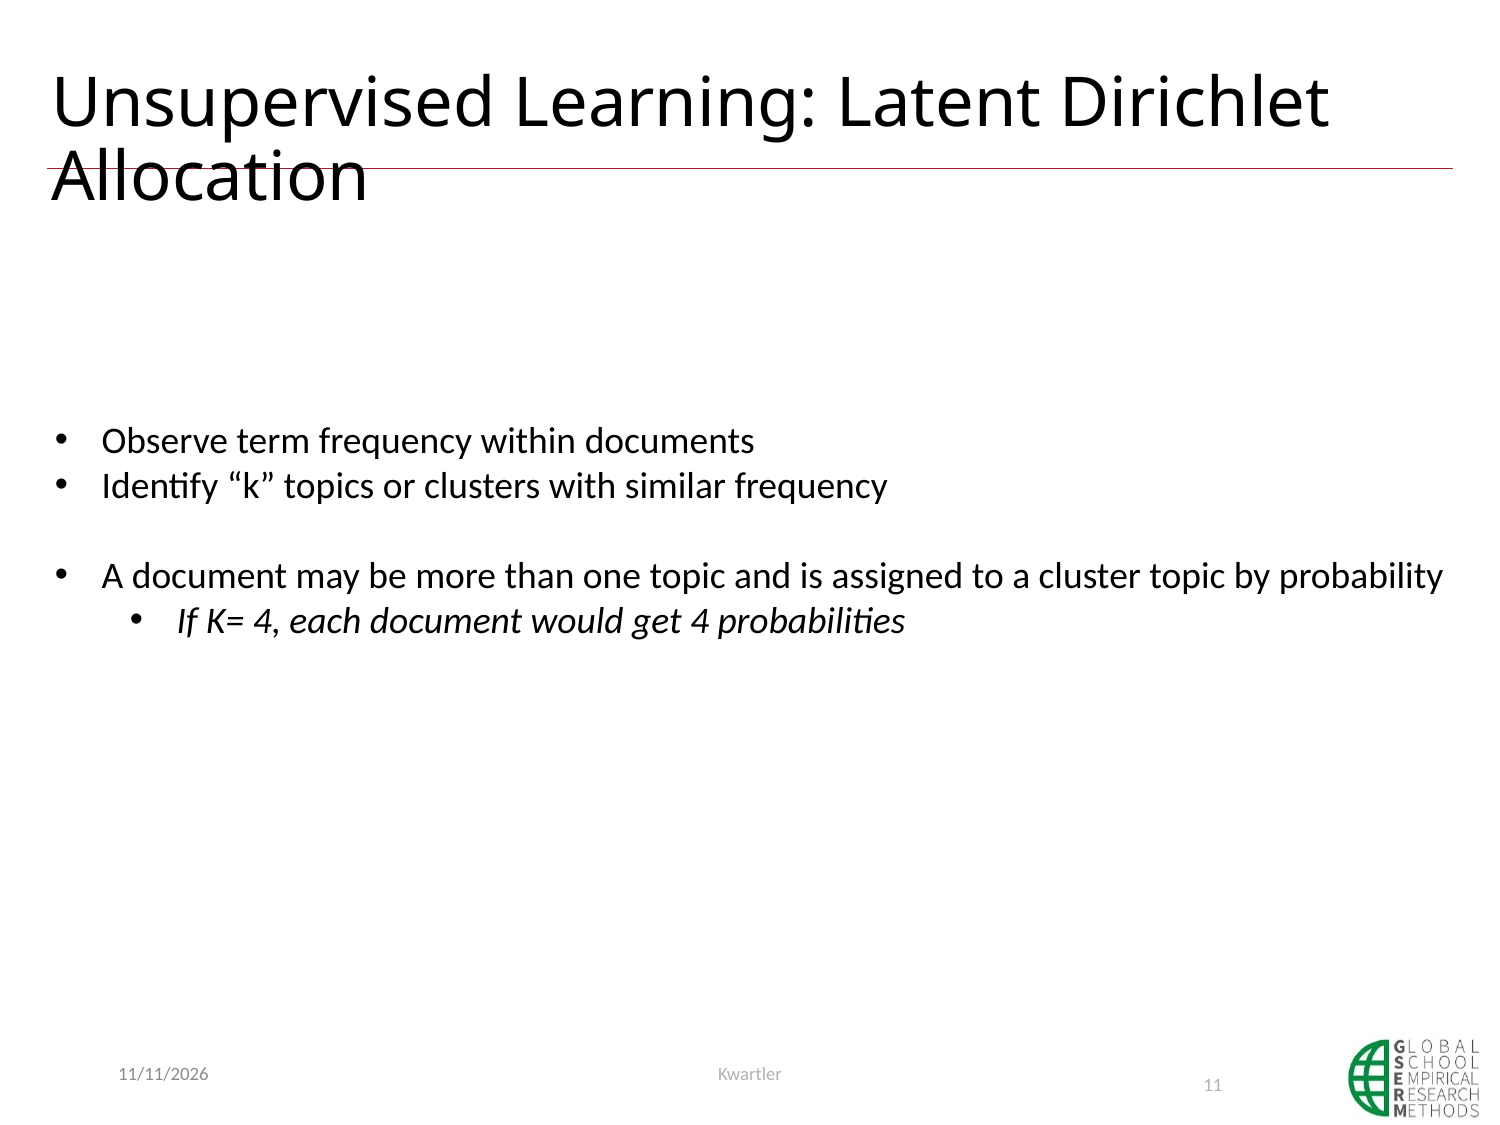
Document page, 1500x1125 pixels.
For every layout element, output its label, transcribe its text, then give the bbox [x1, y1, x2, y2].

picture [1342, 1031, 1500, 1120]
footer Kwartler [496, 1042, 1004, 1103]
slide_number 11 [1188, 1042, 1330, 1103]
title Unsupervised Learning: Latent Dirichlet Allocation [36, 59, 1500, 157]
text_box Observe term frequency within documents Identify “k” topics or clusters with similar frequency A document may be more than one topic and is assigned to a cluster topic by probability If K= 4, each document would get 4 probabilities [39, 409, 1460, 649]
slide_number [103, 1042, 441, 1103]
